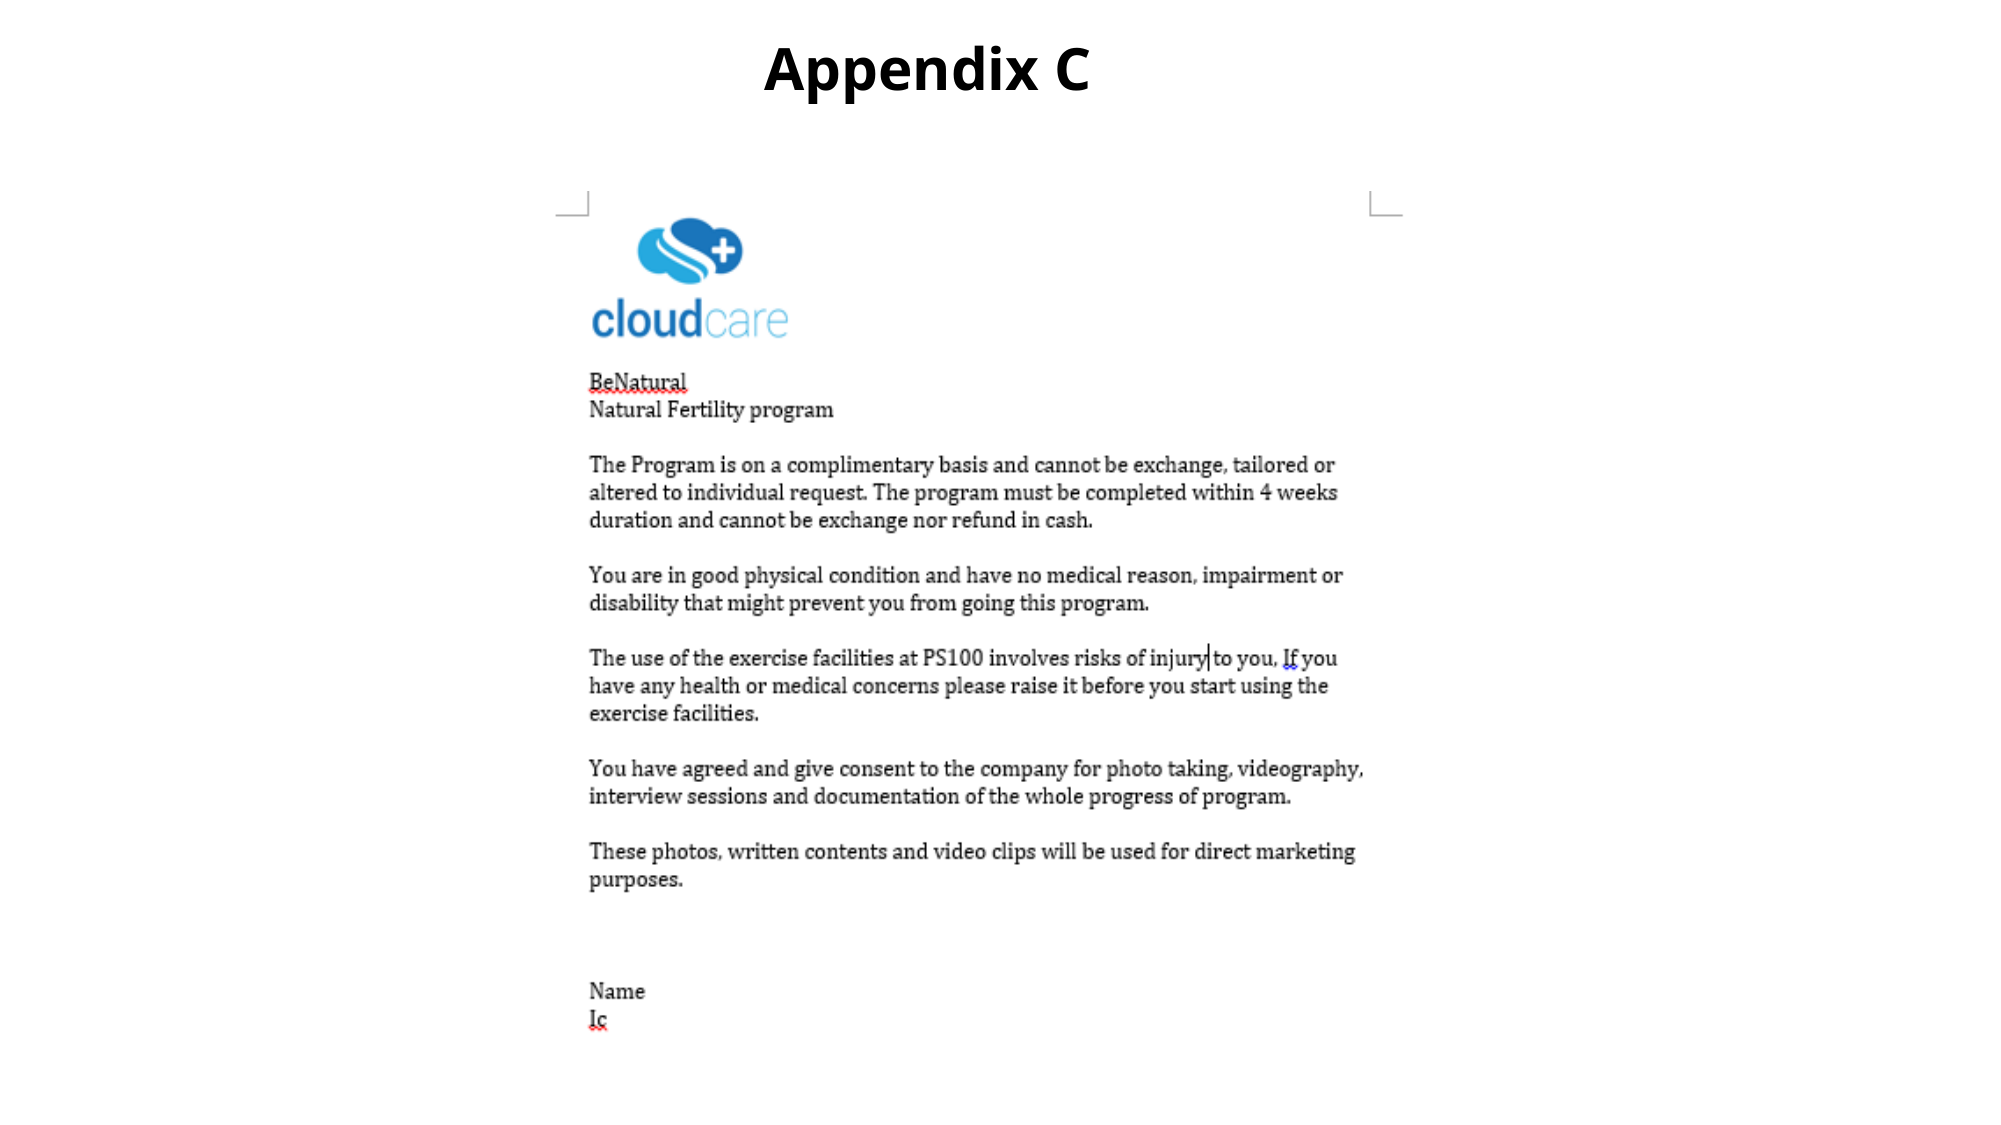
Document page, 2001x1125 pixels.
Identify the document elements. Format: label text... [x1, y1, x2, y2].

picture [542, 191, 1426, 1060]
title Appendix C [654, 0, 1203, 144]
